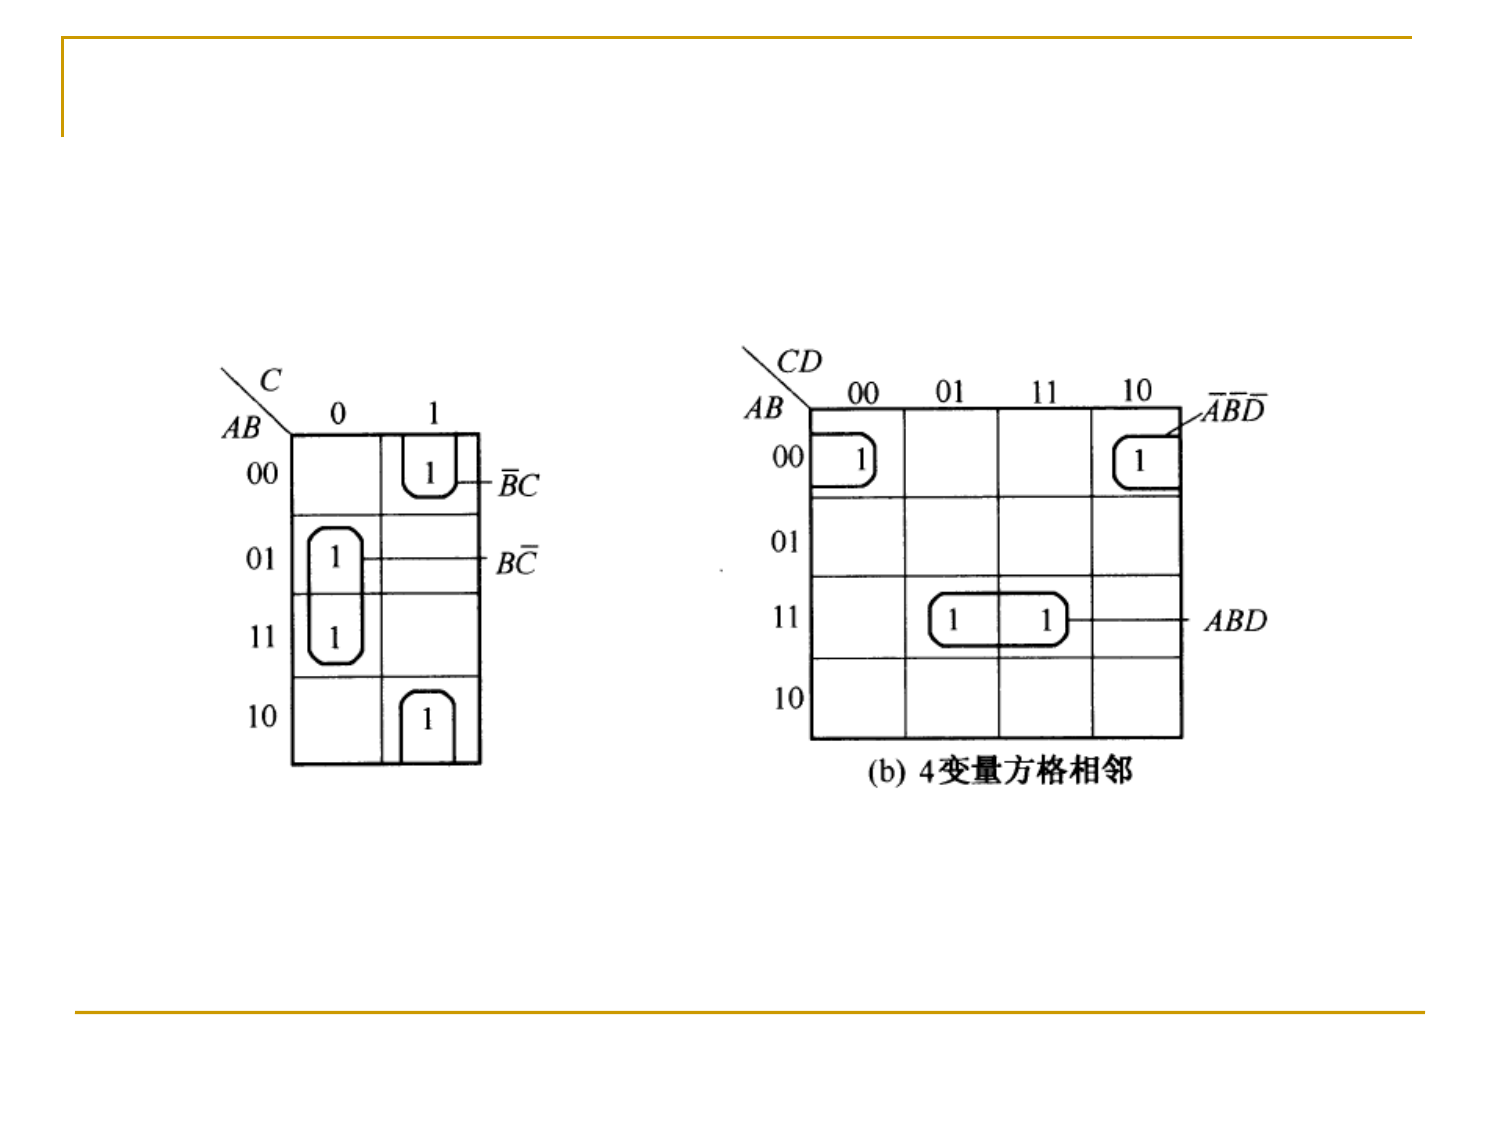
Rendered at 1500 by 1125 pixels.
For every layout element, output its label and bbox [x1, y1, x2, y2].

picture [187, 337, 549, 773]
picture [712, 324, 1284, 810]
